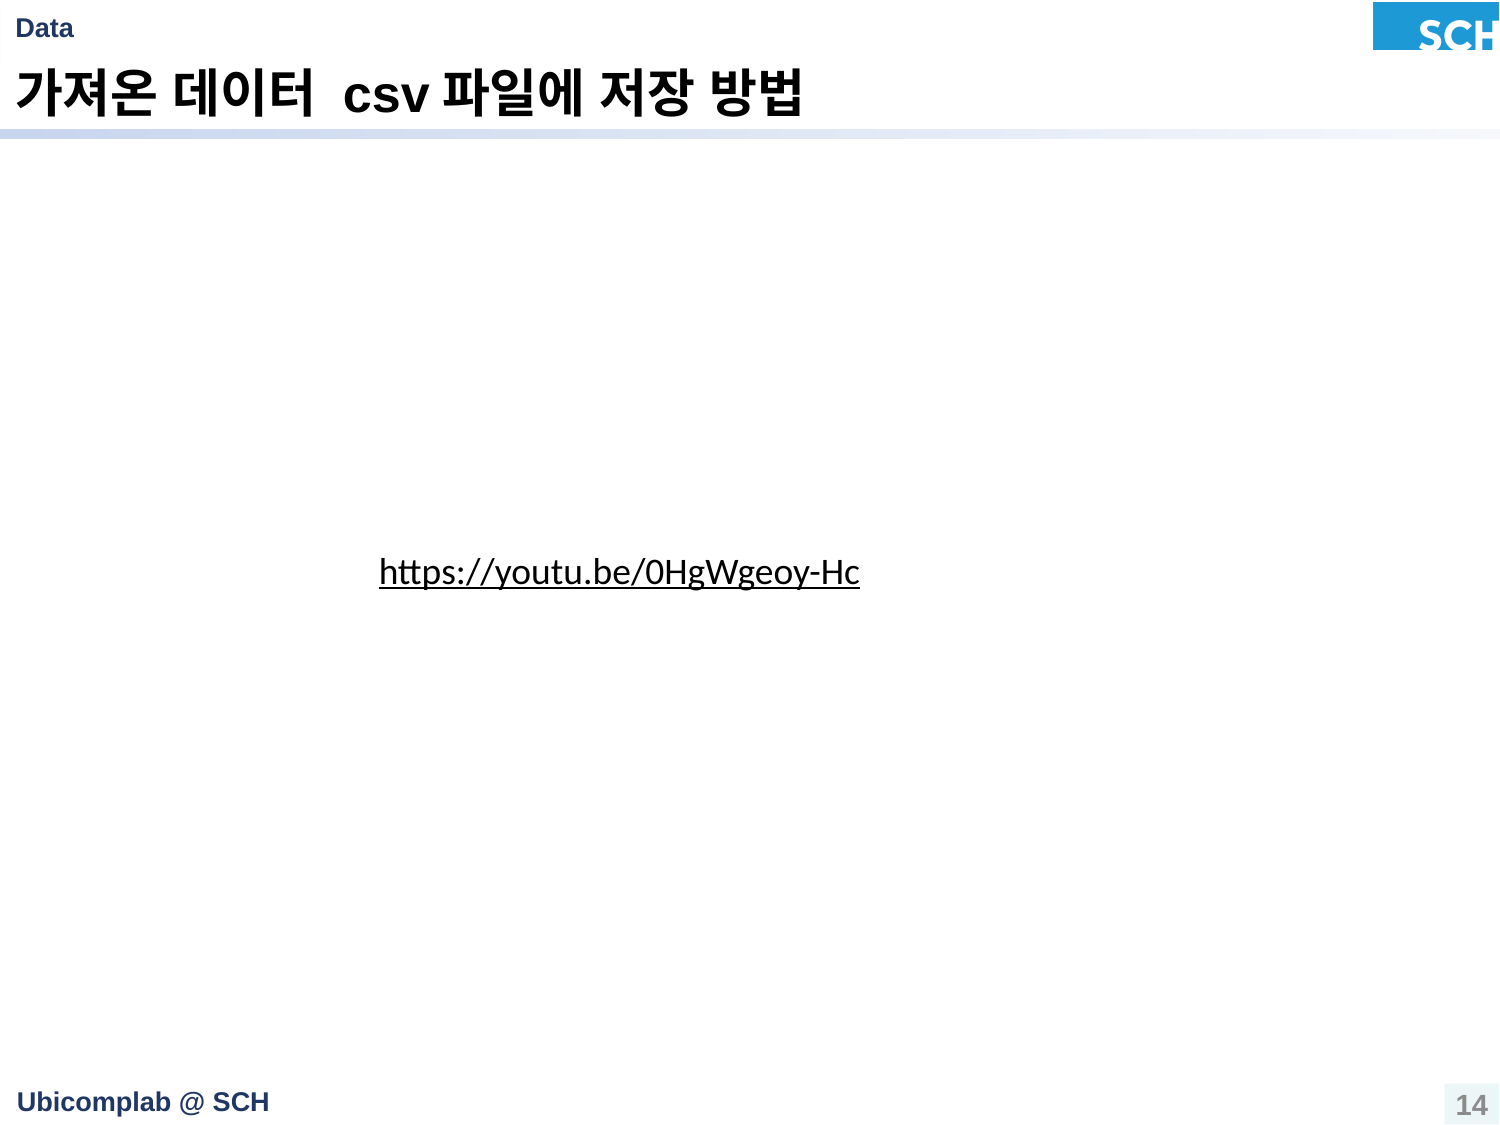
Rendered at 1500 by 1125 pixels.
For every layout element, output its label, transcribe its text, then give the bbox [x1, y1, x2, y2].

title 가져온 데이터 csv파일에 저장 방법 [0, 52, 1500, 139]
text_box https://youtu.be/0HgWgeoy-Hc [364, 539, 1249, 600]
picture [1373, 2, 1499, 50]
slide_number 14 [1444, 1083, 1500, 1125]
